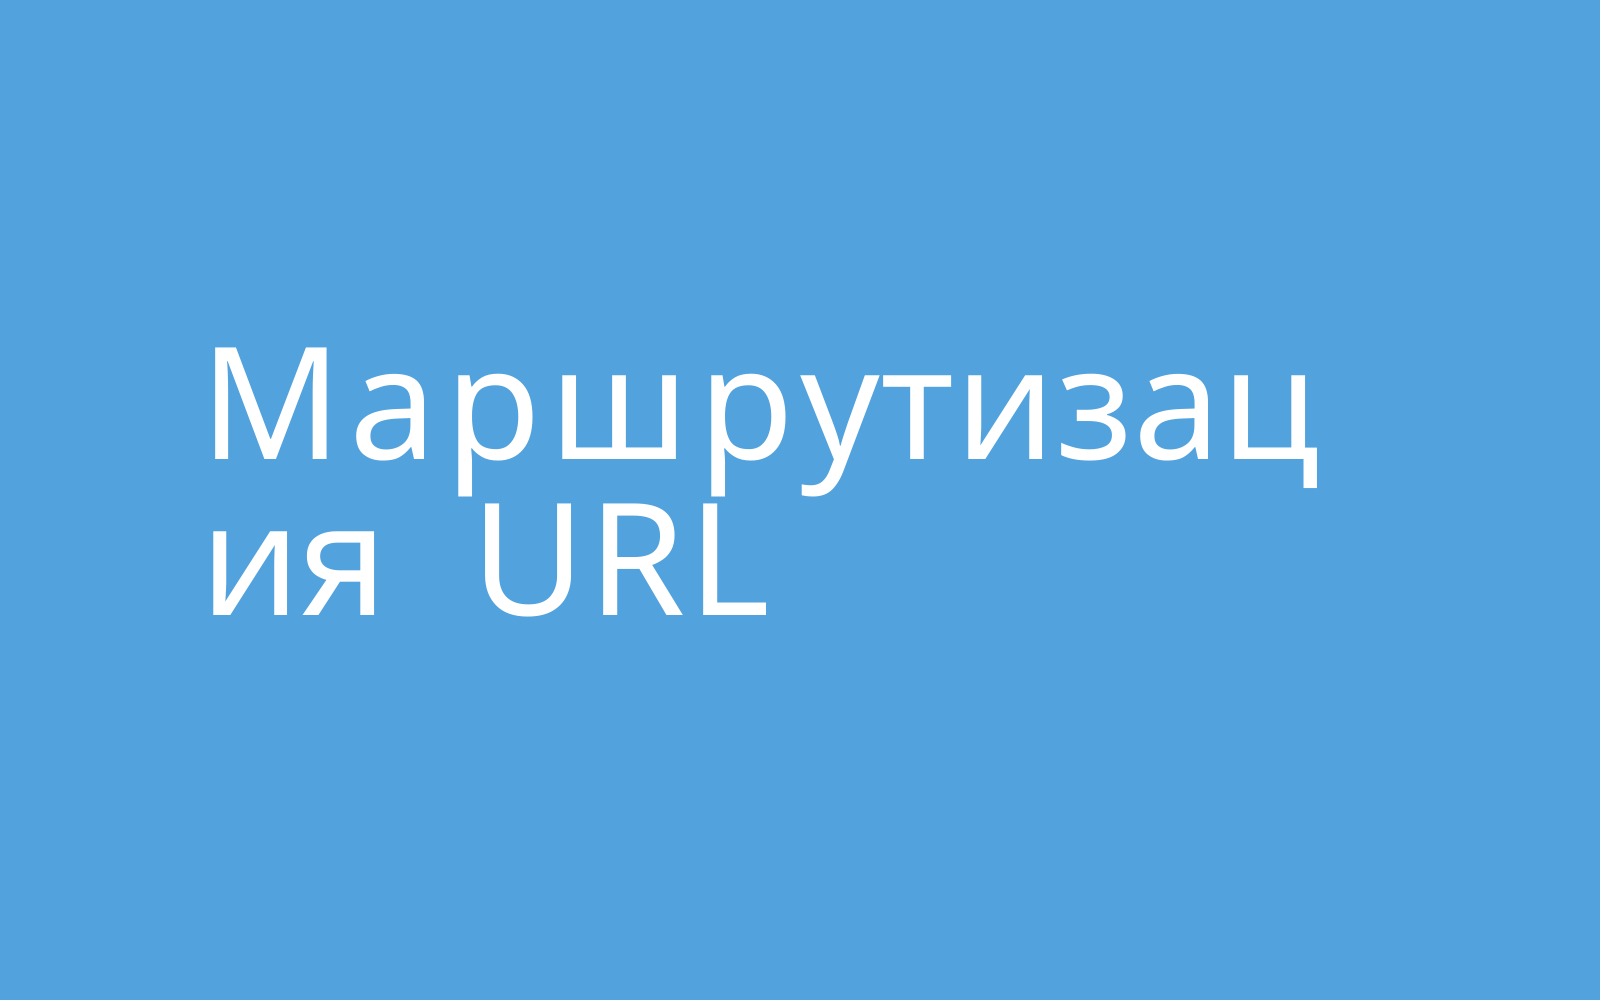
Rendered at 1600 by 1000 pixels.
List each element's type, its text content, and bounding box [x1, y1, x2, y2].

title Маршрутизация URL [197, 301, 1396, 647]
